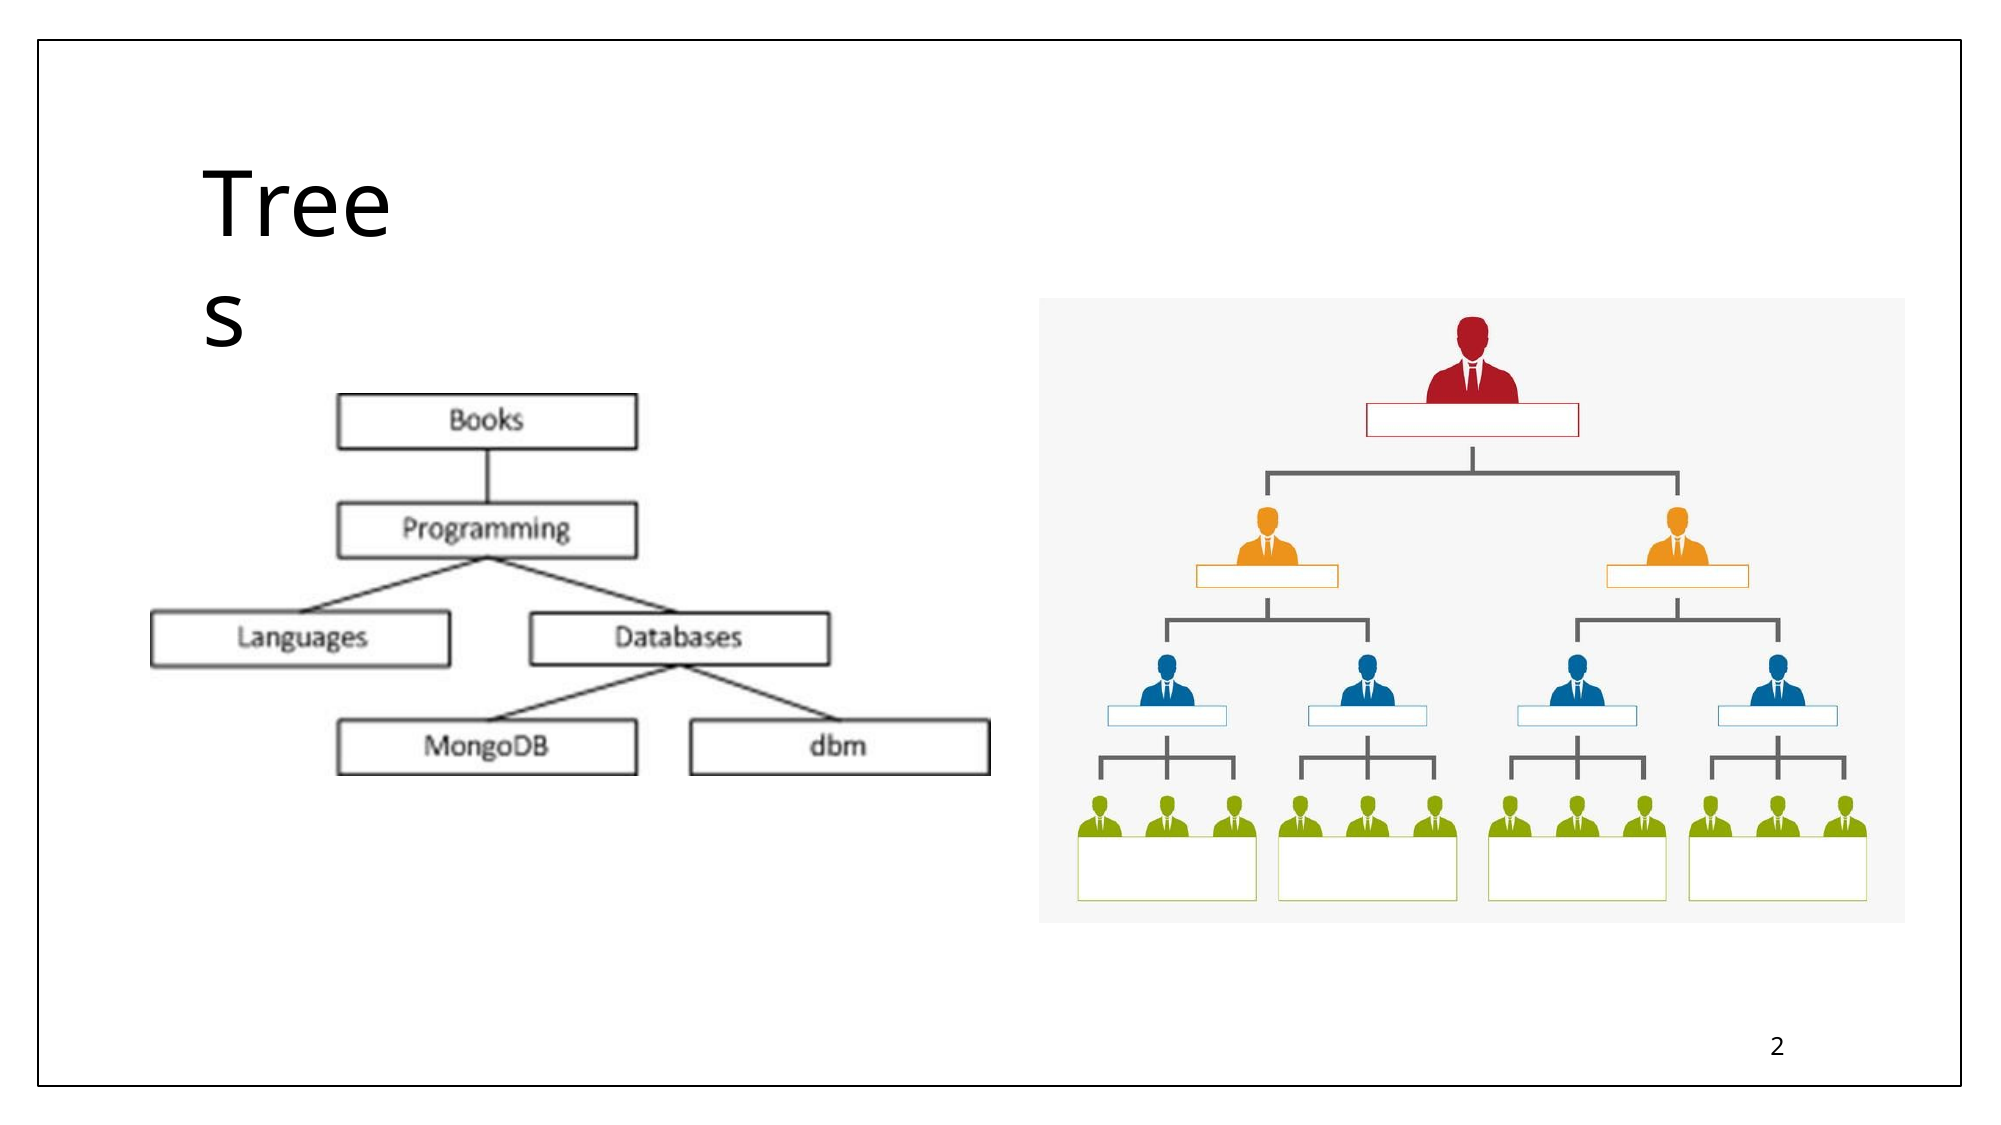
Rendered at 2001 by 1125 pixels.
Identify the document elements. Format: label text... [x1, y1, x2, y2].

title Trees [200, 142, 409, 365]
picture [149, 393, 992, 776]
picture [1038, 298, 1906, 923]
slide_number 2 [1764, 1038, 1802, 1125]
